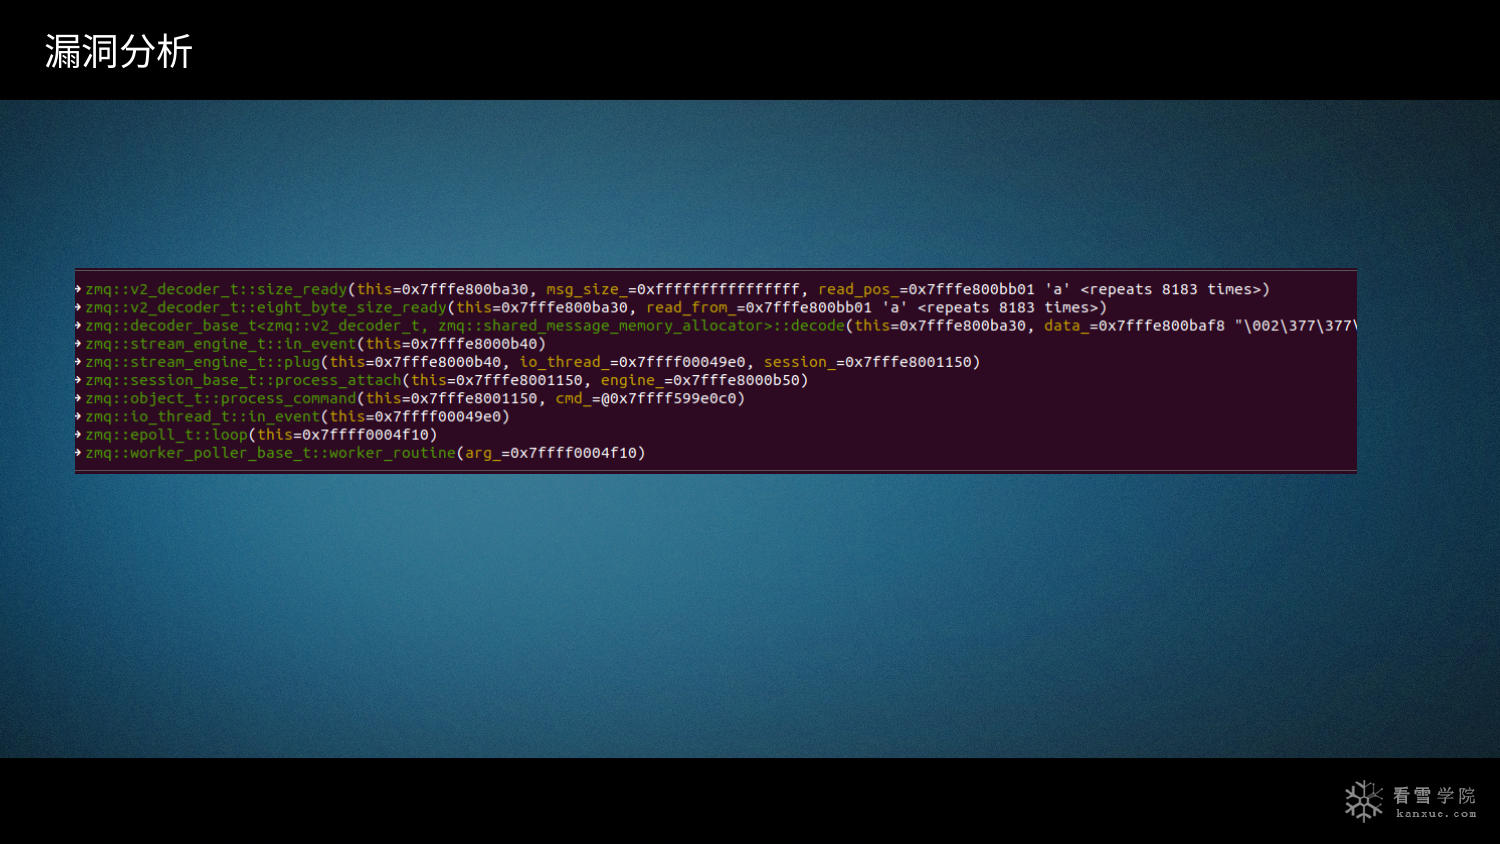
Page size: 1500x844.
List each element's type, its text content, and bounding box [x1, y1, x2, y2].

picture [0, 0, 1500, 844]
text_box 漏洞分析 [29, 20, 1471, 80]
text_box [74, 161, 1425, 706]
